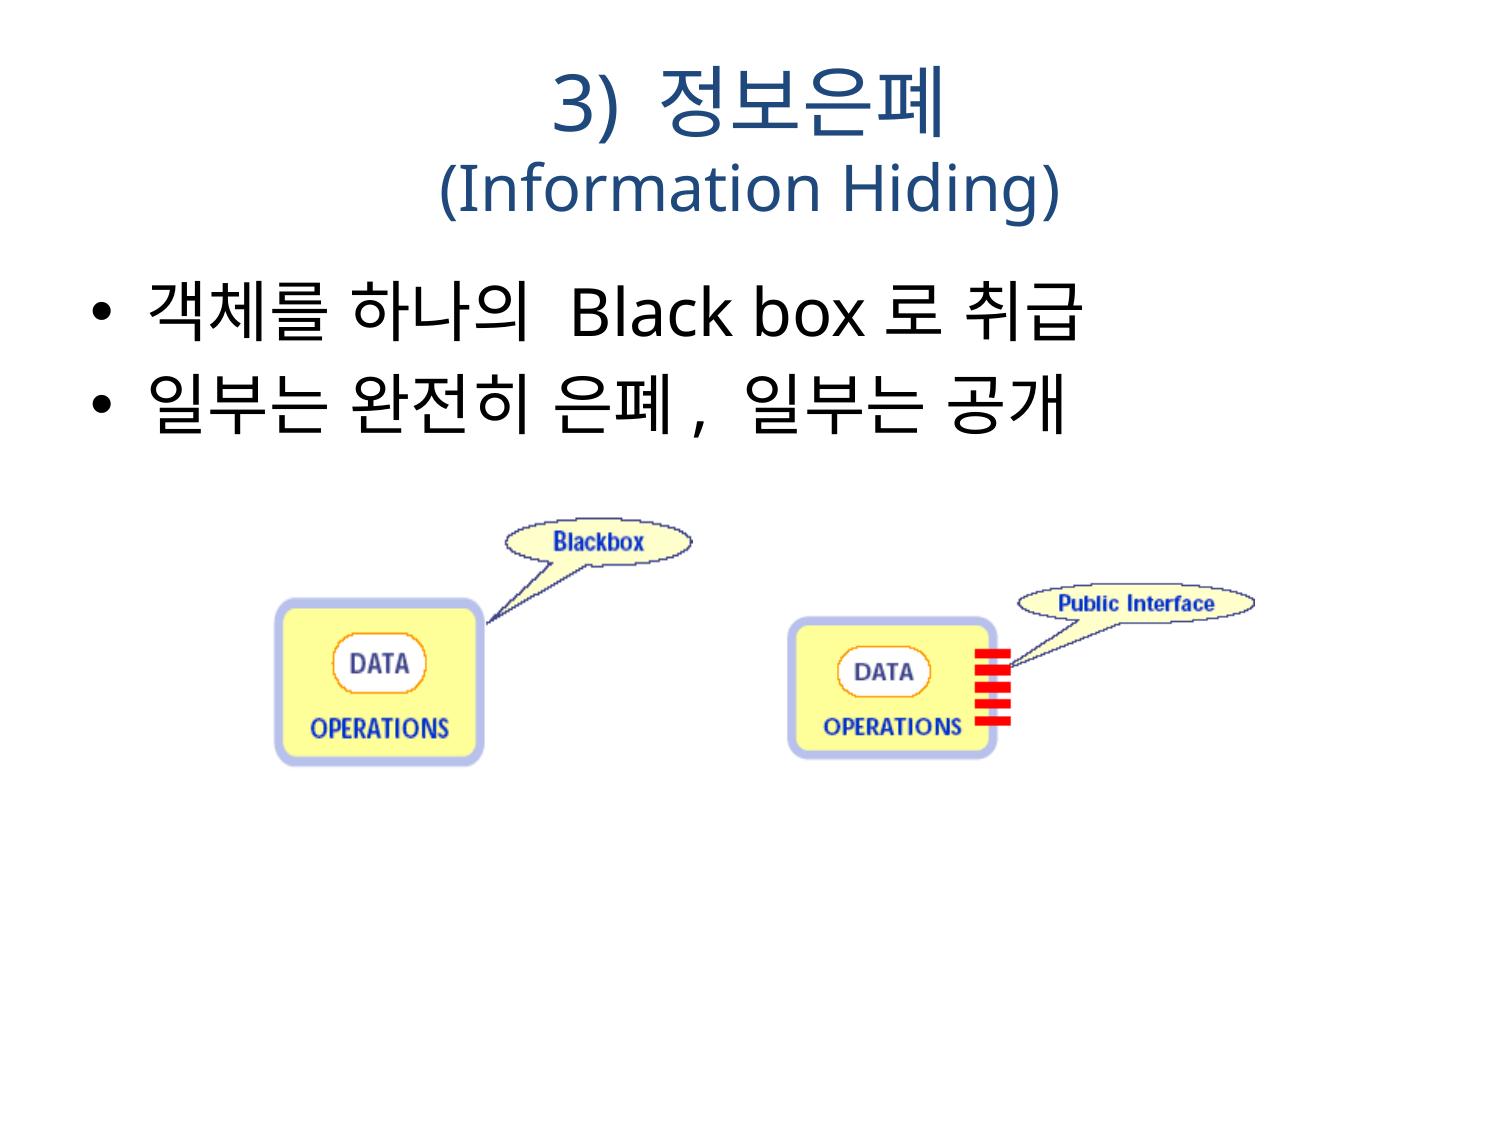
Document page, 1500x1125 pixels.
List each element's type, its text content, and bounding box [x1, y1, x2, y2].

picture [749, 573, 1255, 784]
picture [222, 491, 694, 774]
title 3) 정보은폐 (Information Hiding) [75, 45, 1425, 233]
list 객체를 하나의 Black box로 취급 일부는 완전히 은폐, 일부는 공개 [75, 262, 1425, 1005]
